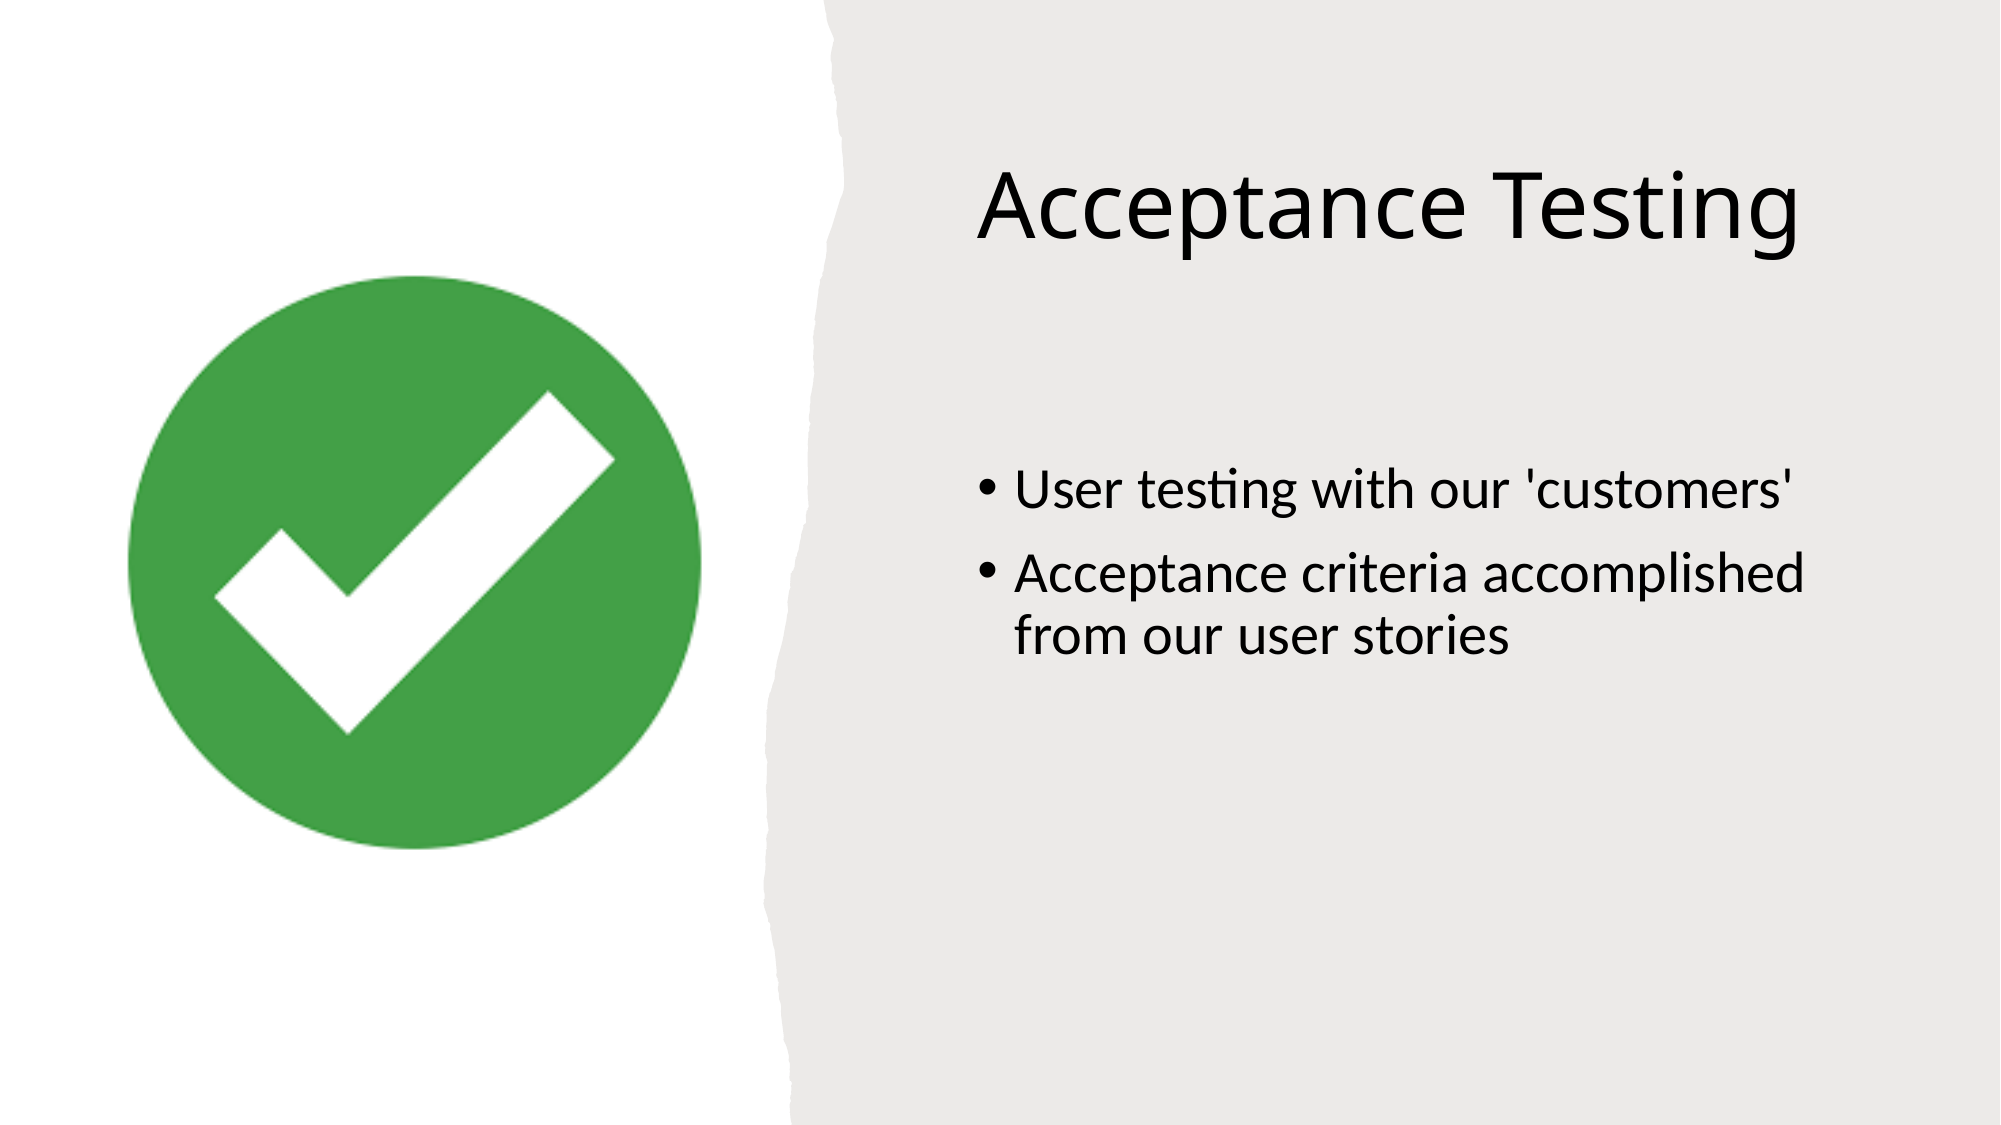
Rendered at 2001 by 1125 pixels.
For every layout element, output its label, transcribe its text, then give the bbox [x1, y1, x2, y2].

title Acceptance Testing [962, 99, 1834, 317]
text_box [762, 0, 2000, 1125]
list User testing with our 'customers' Acceptance criteria accomplished from our user stories [962, 359, 1834, 1002]
text_box [0, 0, 843, 1125]
picture [110, 258, 721, 869]
